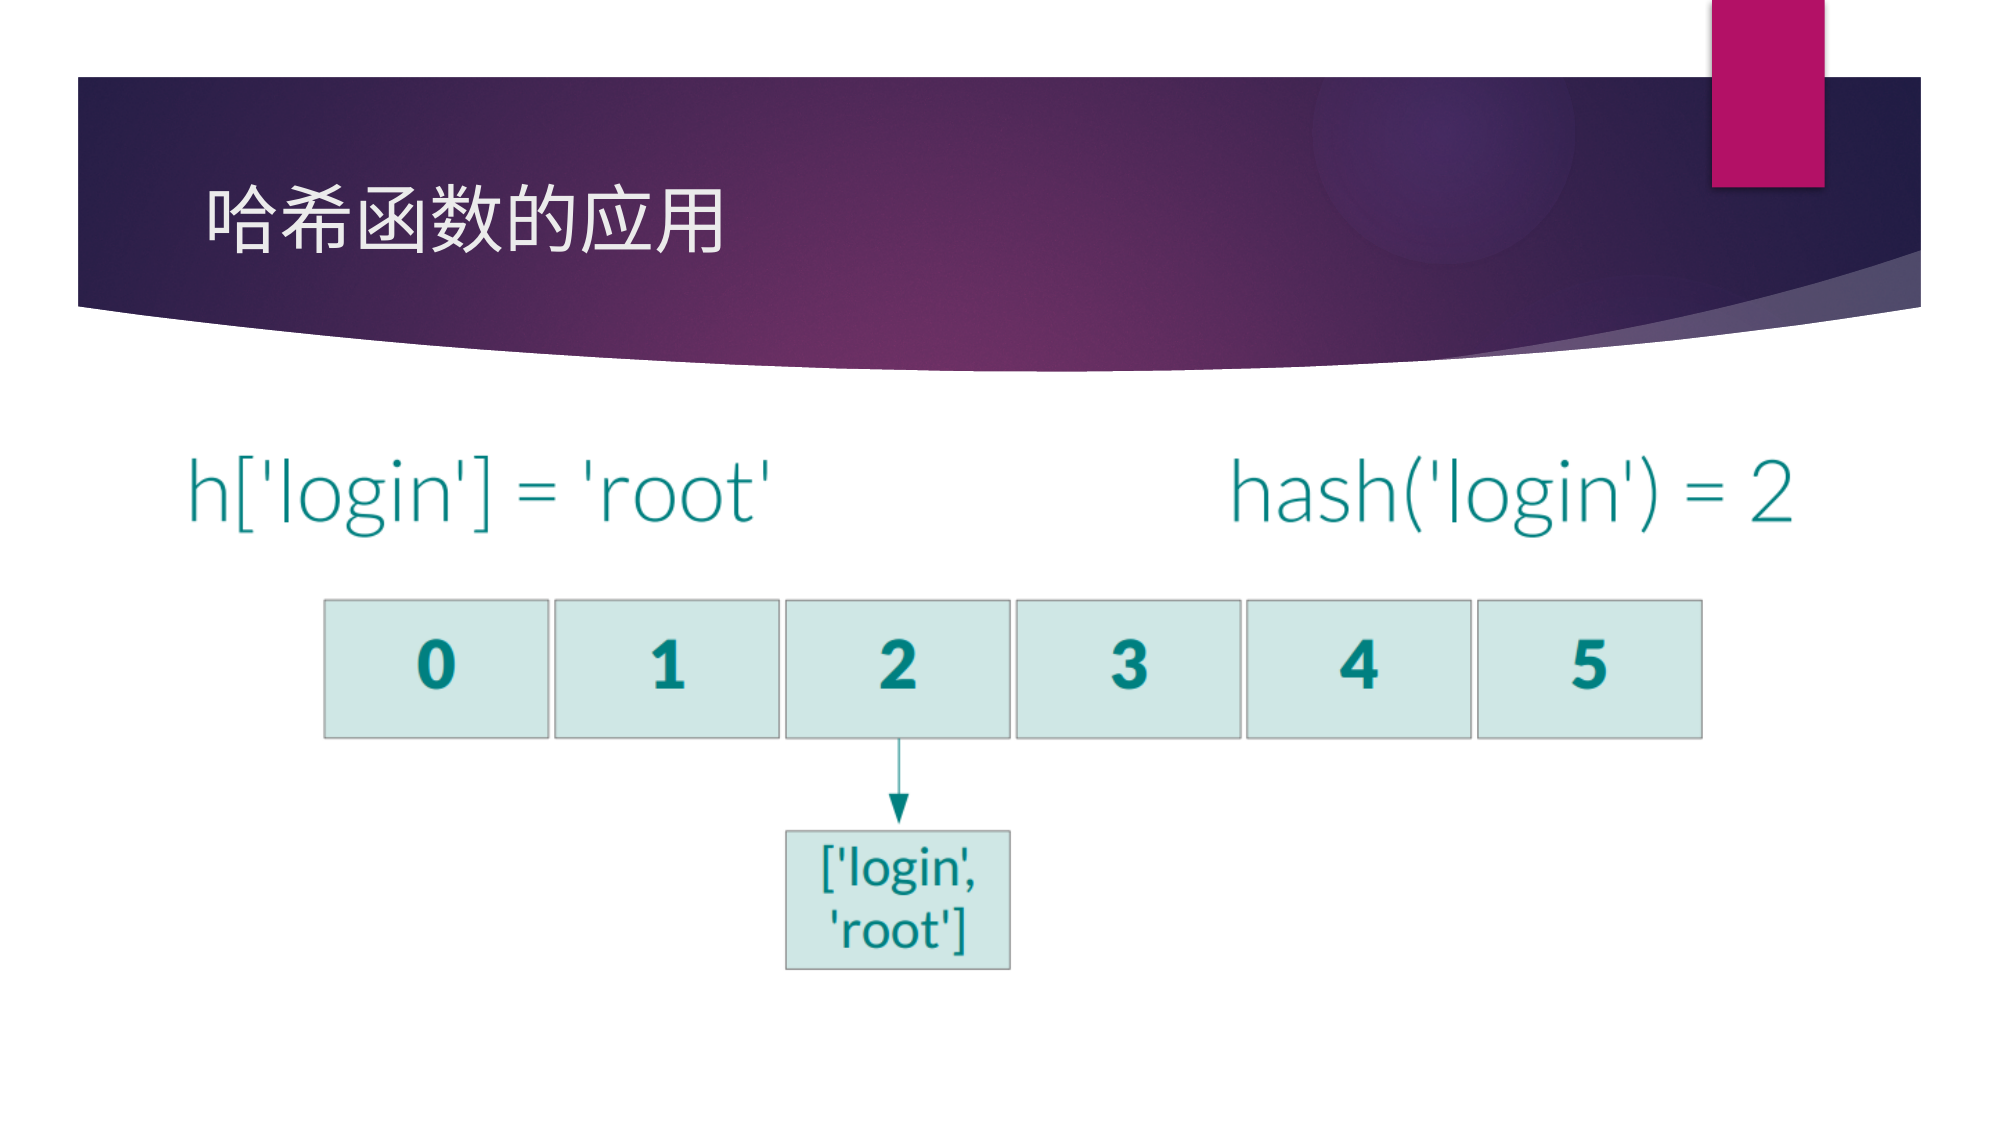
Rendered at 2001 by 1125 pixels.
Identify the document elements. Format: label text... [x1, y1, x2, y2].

title 哈希函数的应用 [189, 159, 1627, 276]
picture [148, 412, 1852, 1002]
